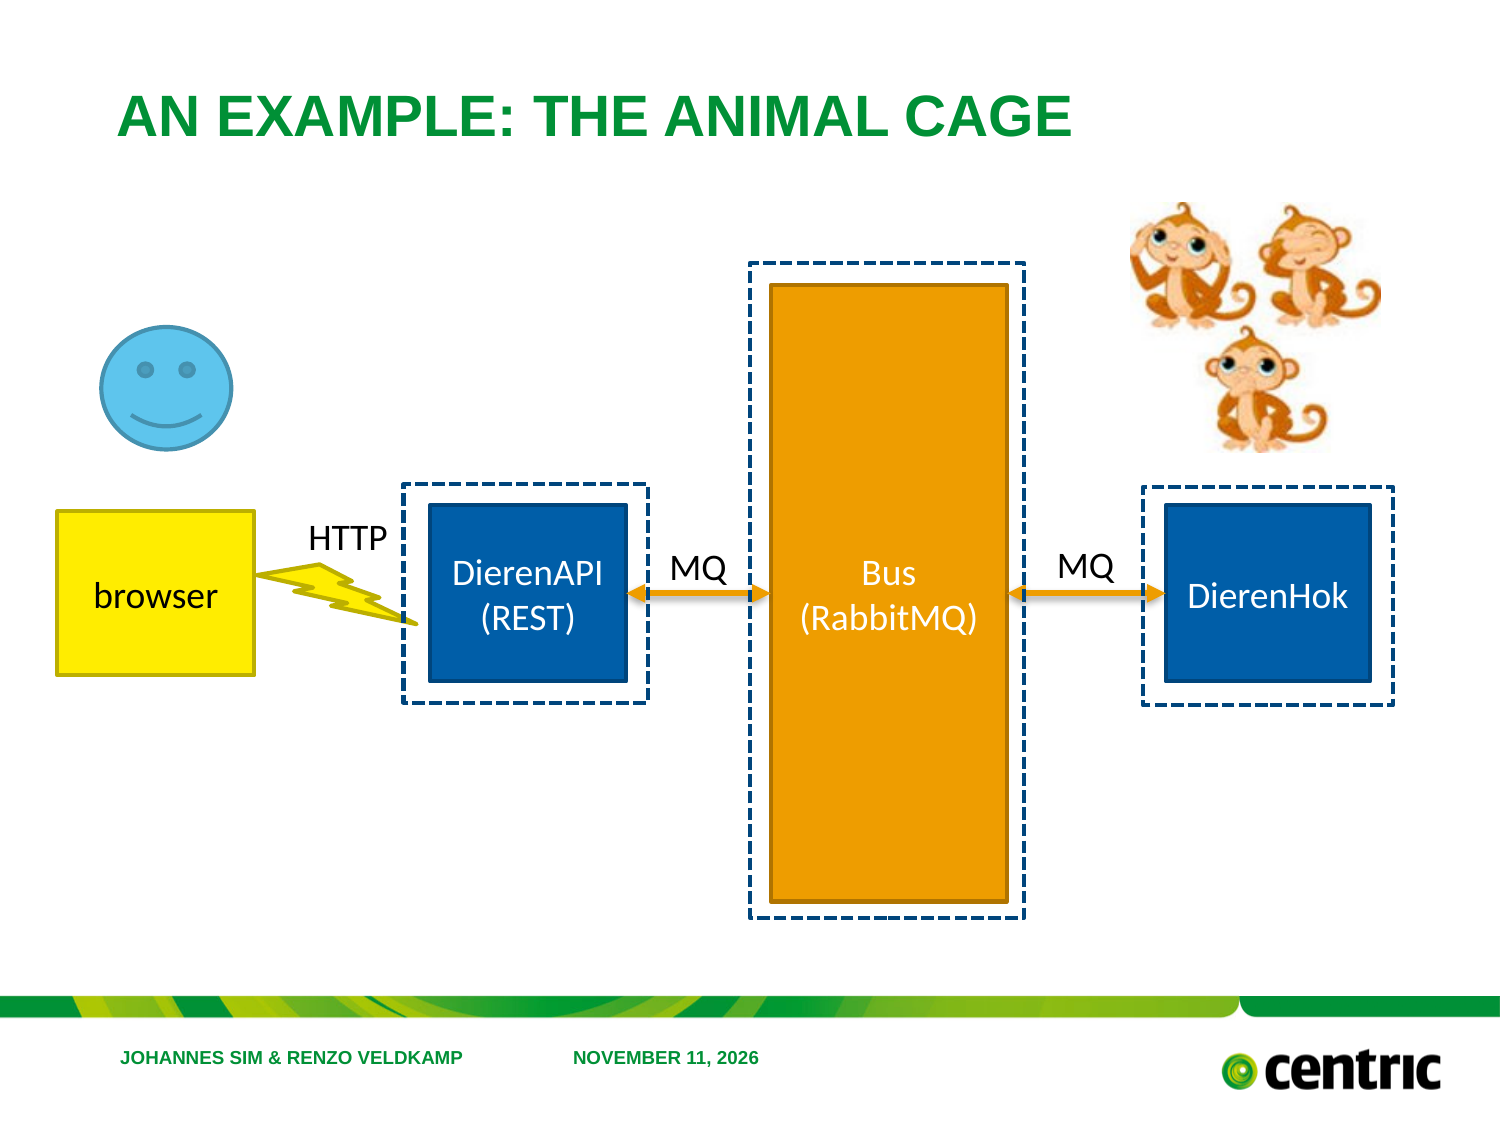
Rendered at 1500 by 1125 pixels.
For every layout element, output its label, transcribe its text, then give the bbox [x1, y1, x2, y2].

text_box [1141, 485, 1395, 707]
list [1129, 202, 1381, 454]
text_box [99, 324, 234, 452]
text_box [748, 261, 1026, 920]
text_box MQ [654, 535, 742, 592]
title An Example: the animal cage [101, 77, 1441, 185]
text_box [401, 482, 650, 705]
text_box browser [55, 509, 256, 677]
text_box [254, 565, 401, 623]
text_box HTTP [293, 505, 403, 565]
footer Johannes Sim & Renzo veldkamp [105, 1027, 537, 1088]
text_box MQ [1042, 534, 1130, 592]
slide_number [558, 1027, 909, 1088]
picture [0, 995, 1500, 1125]
